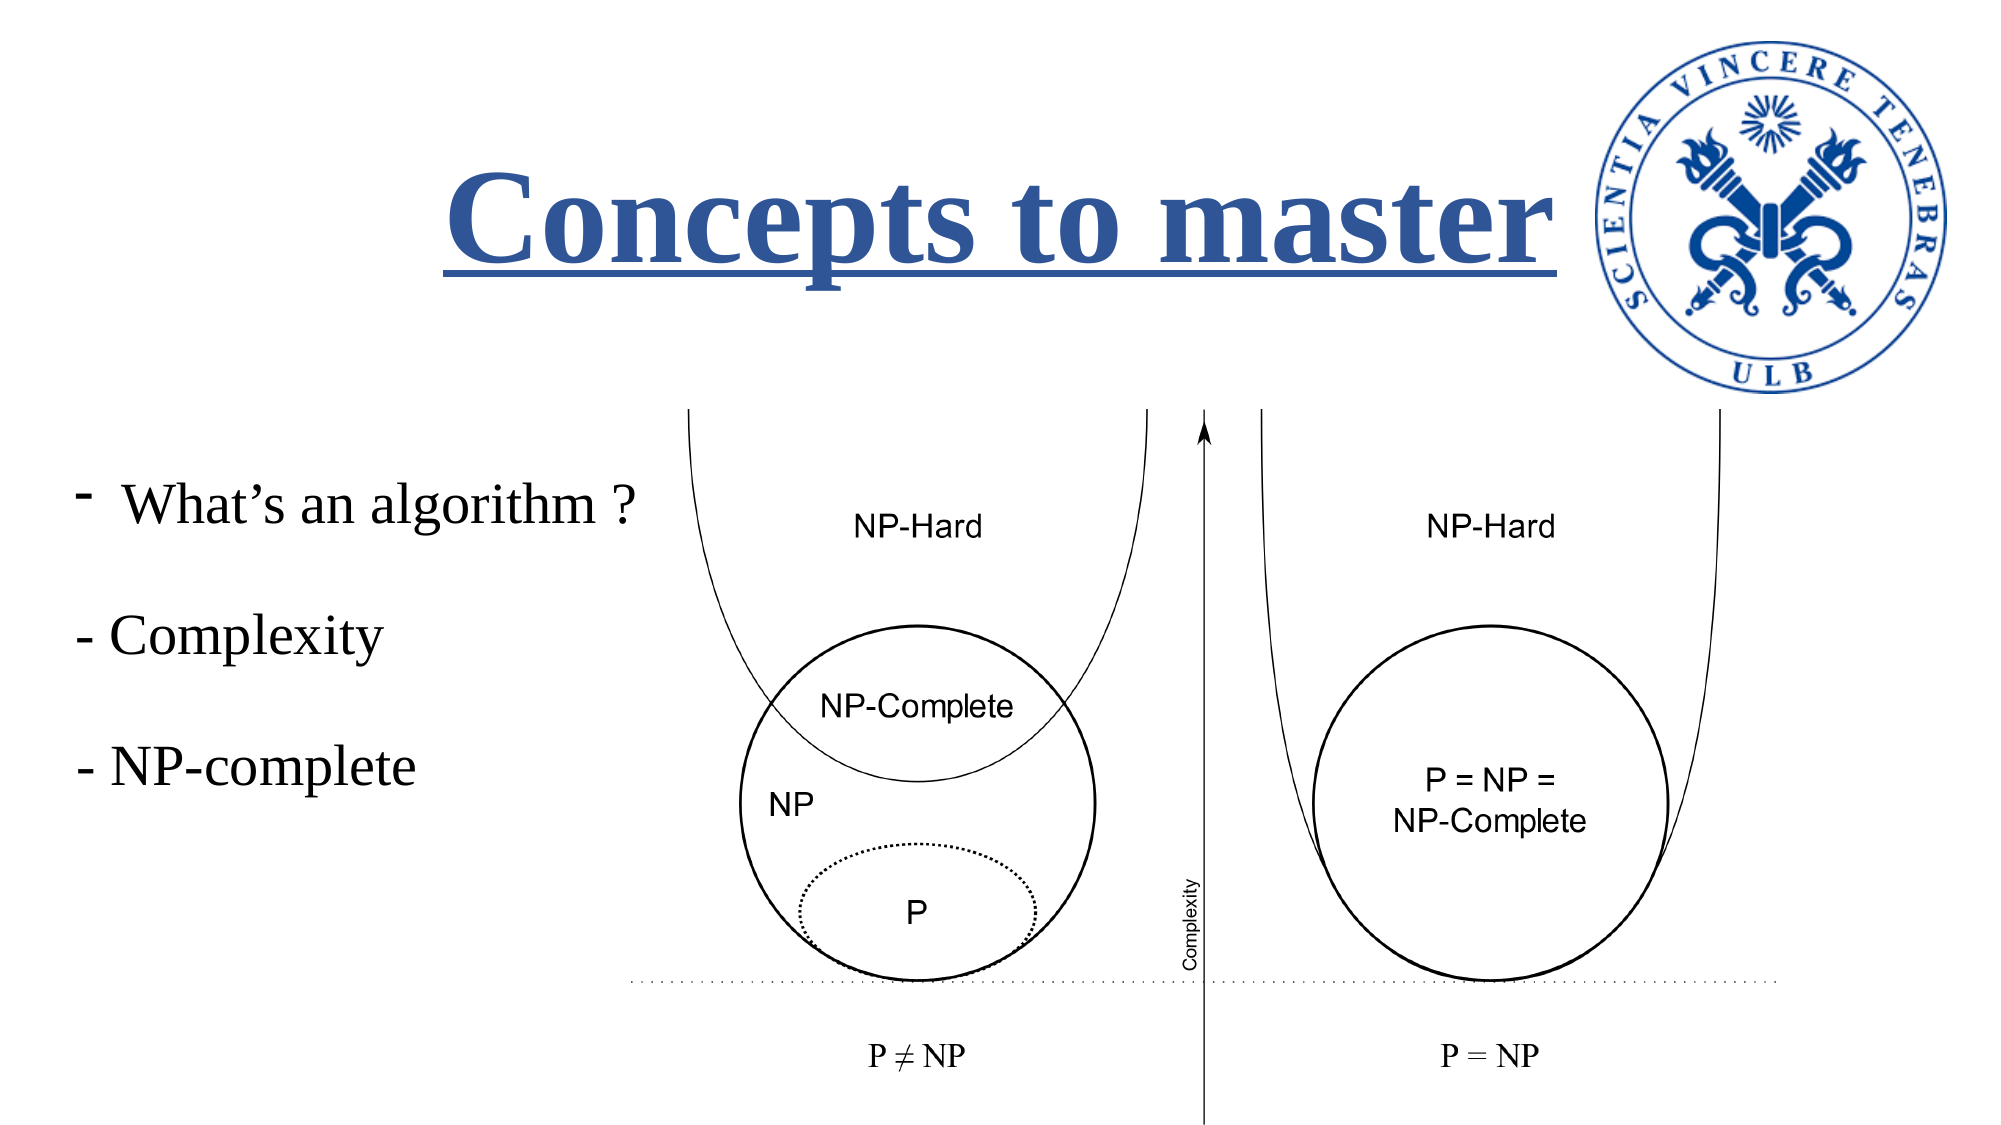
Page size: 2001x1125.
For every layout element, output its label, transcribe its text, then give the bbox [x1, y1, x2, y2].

text_box Concepts to master [406, 119, 1589, 315]
text_box What’s an algorithm ? [59, 457, 626, 588]
text_box - Complexity [60, 588, 401, 674]
picture [631, 409, 1777, 1125]
picture [1594, 41, 1947, 394]
text_box - NP-complete [61, 720, 433, 805]
